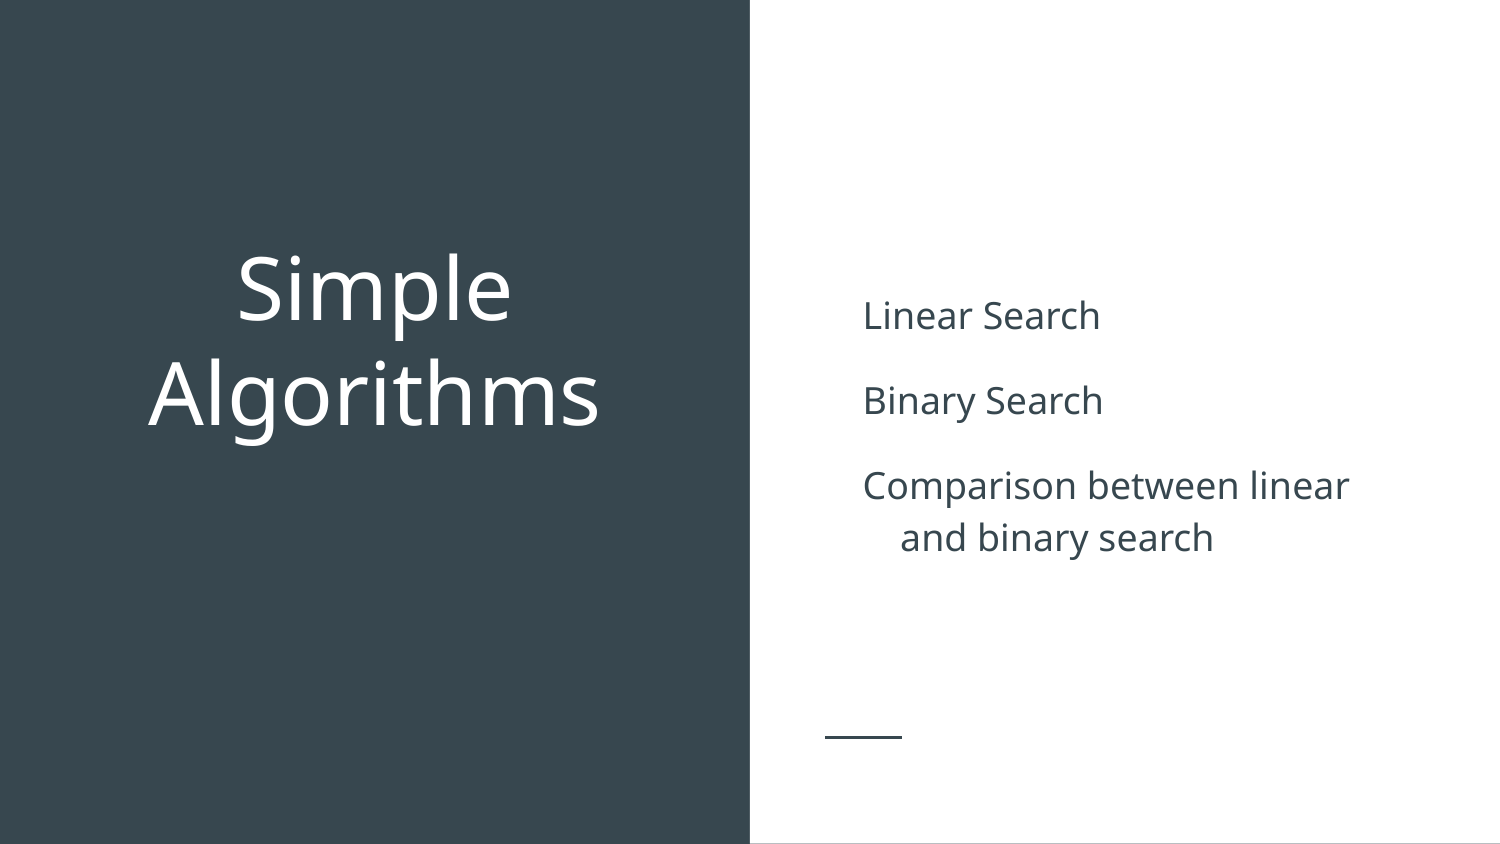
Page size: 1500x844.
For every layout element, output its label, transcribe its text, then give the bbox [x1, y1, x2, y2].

list Linear Search Binary Search Comparison between linear and binary search [810, 118, 1440, 725]
title Simple Algorithms [43, 177, 708, 458]
